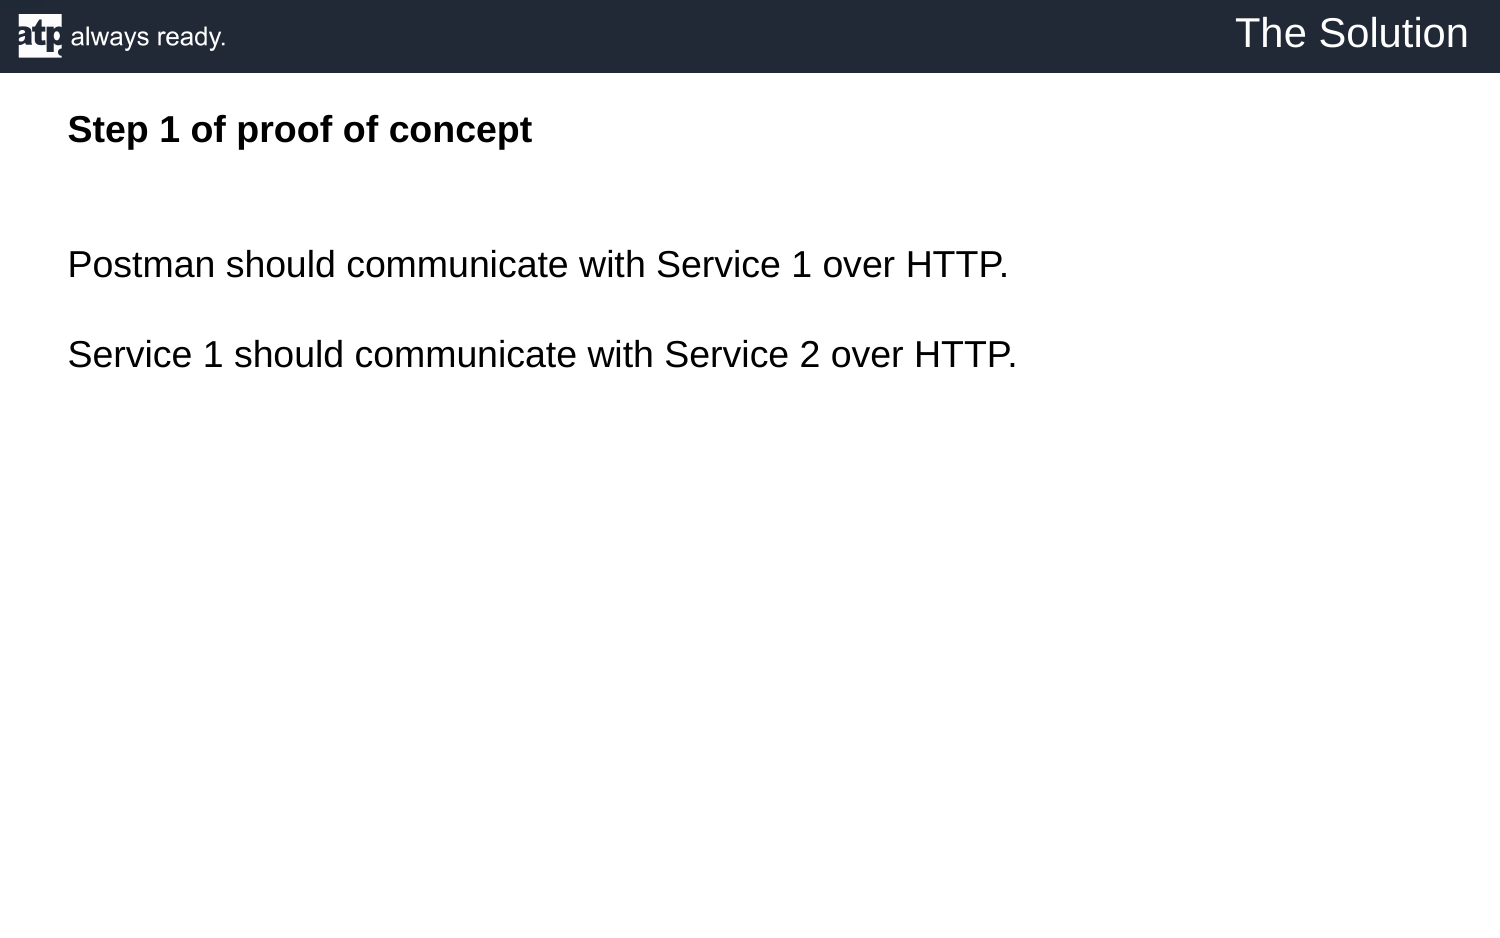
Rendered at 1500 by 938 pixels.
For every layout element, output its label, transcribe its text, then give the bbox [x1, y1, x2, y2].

picture [10, 5, 232, 67]
text_box The Solution [489, 3, 1484, 64]
text_box Step 1 of proof of concept Postman should communicate with Service 1 over HTTP. Service 1 should communicate with Service 2 over HTTP. [53, 97, 1450, 383]
